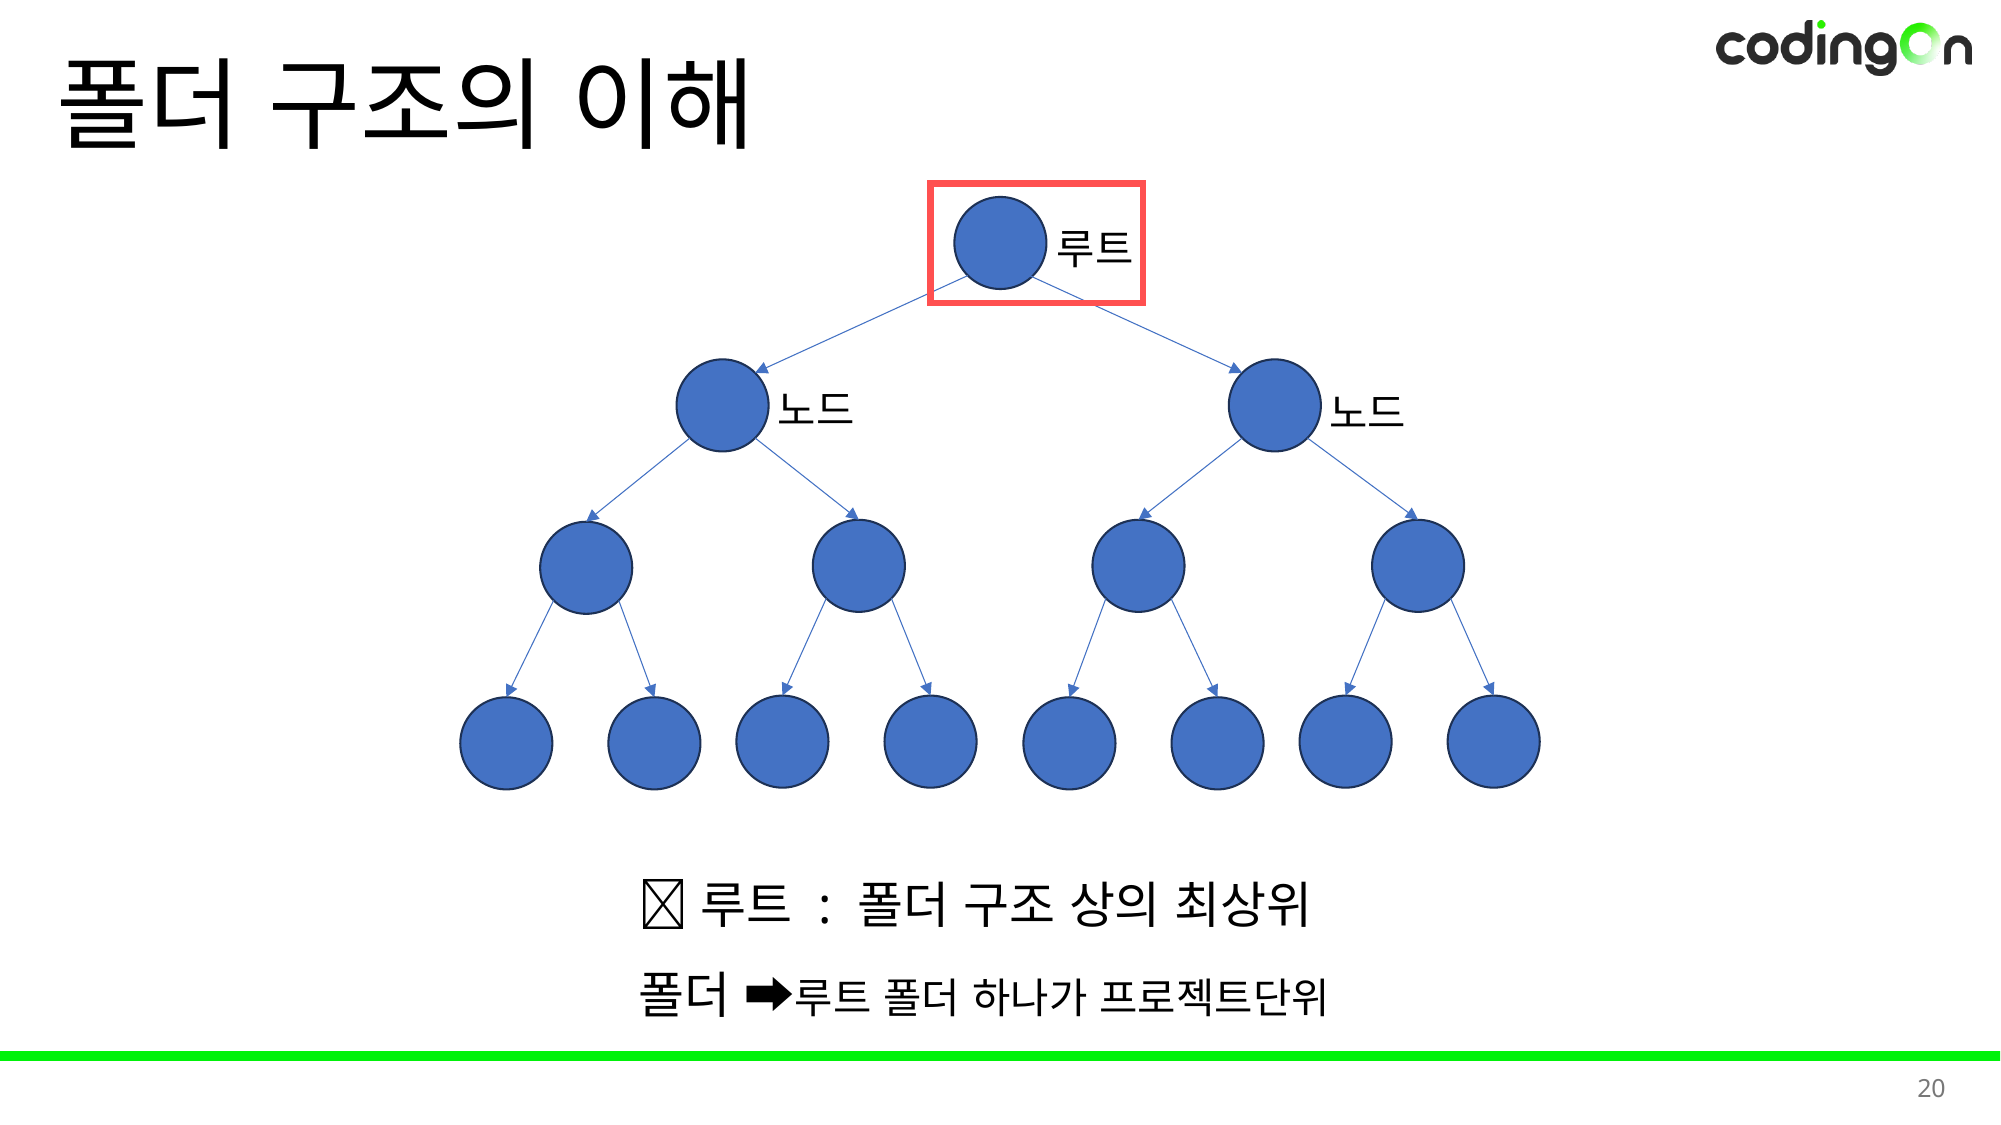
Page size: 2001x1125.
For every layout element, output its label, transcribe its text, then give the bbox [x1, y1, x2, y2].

picture [1767, 20, 1972, 76]
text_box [460, 196, 1540, 790]
text_box [929, 182, 1144, 196]
title 폴더 구조의 이해 [41, 0, 1767, 218]
slide_number 20 [1510, 1059, 1961, 1120]
text_box ✅루트 : 폴더 구조 상의 최상위 폴더 ➡️루트 폴더 하나가 프로젝트단위 [623, 835, 1379, 1031]
